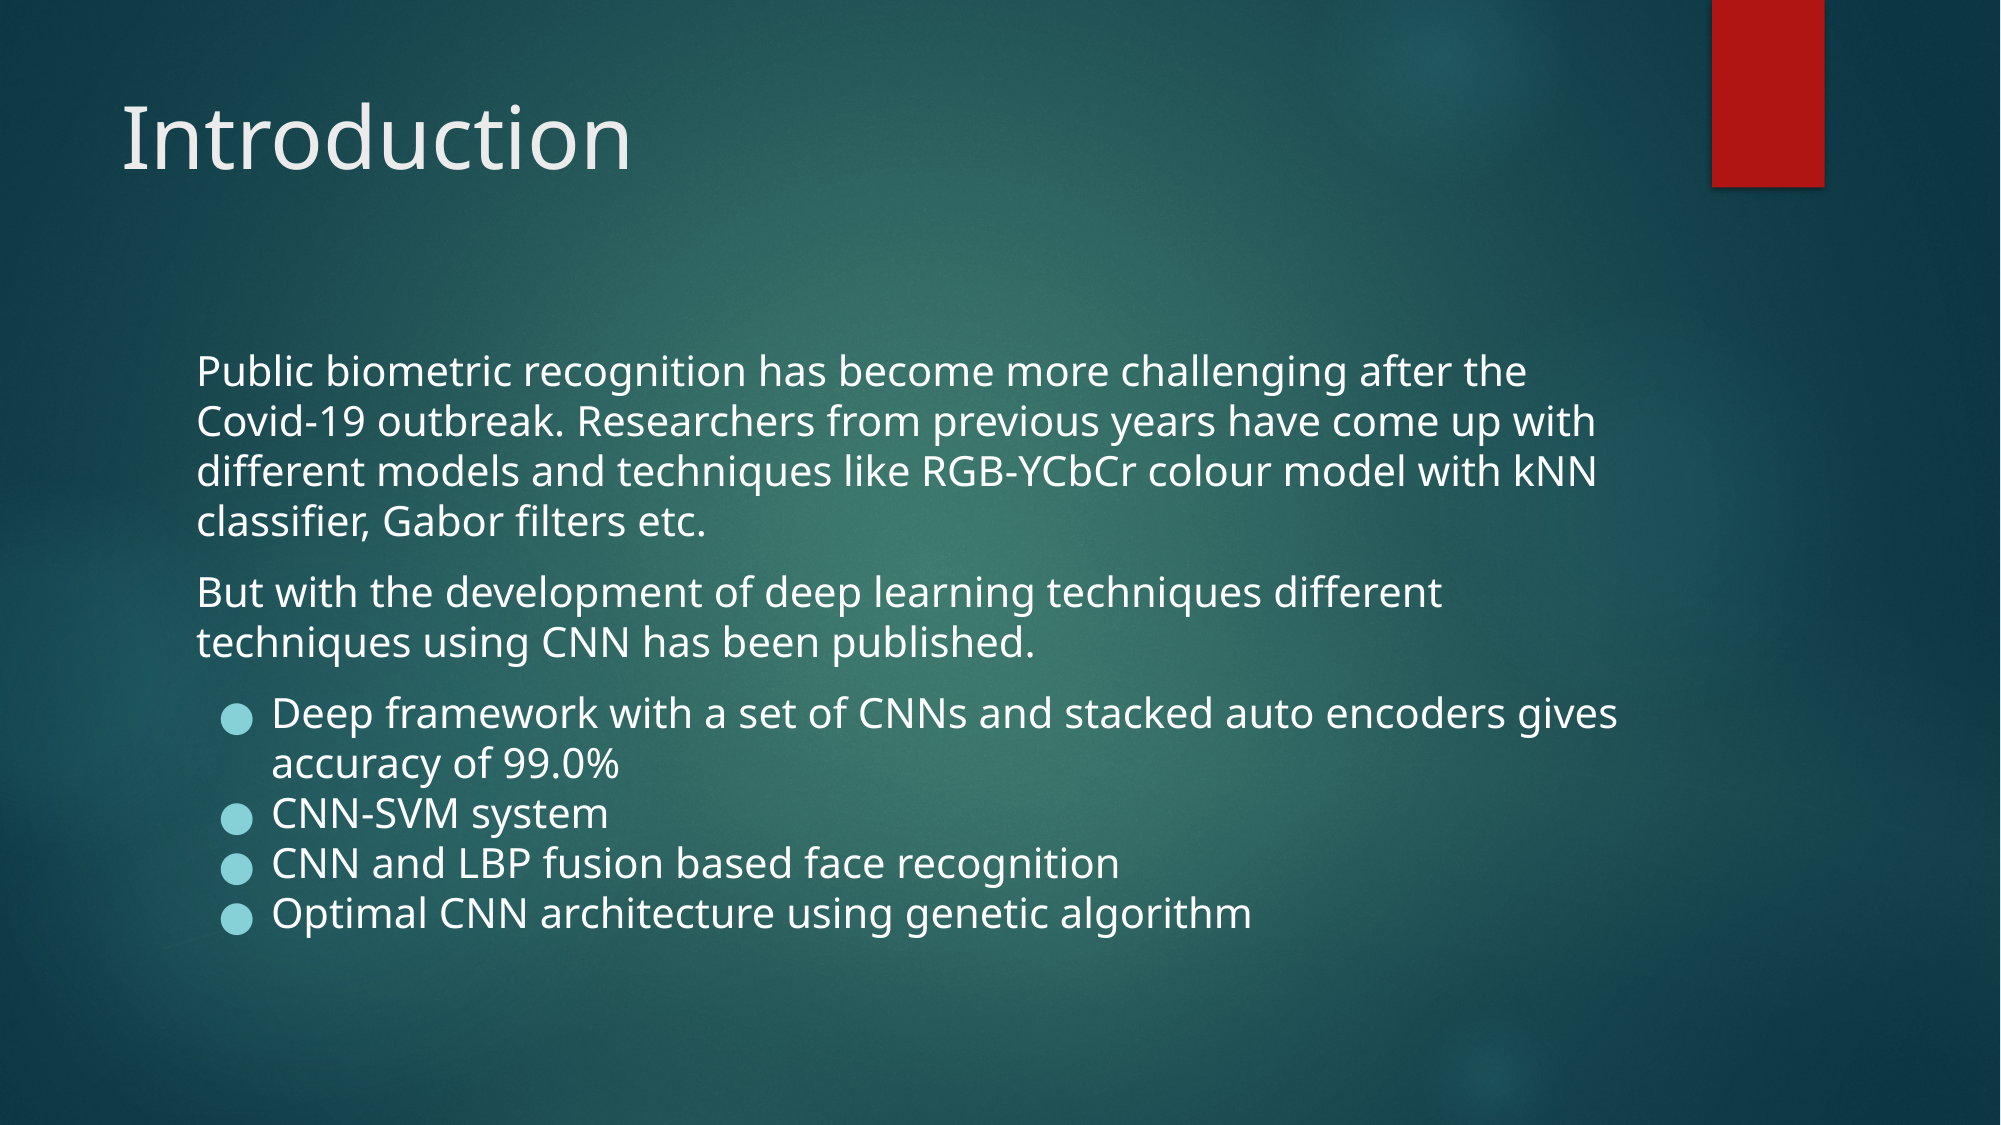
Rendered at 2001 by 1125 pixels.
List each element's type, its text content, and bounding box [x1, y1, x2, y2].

picture [0, 0, 2001, 1125]
title Introduction [106, 74, 1649, 304]
list Public biometric recognition has become more challenging after the Covid-19 outbreak. Researchers from previous years have come up with different models and techniques like RGB-YCbCr colour model with kNN classifier, Gabor filters etc. But with the development of deep learning techniques different techniques using CNN has been published. Deep framework with a set of CNNs and stacked auto encoders gives accuracy of 99.0% CNN-SVM system CNN and LBP fusion based face recognition Optimal CNN architecture using genetic algorithm [181, 336, 1649, 1025]
